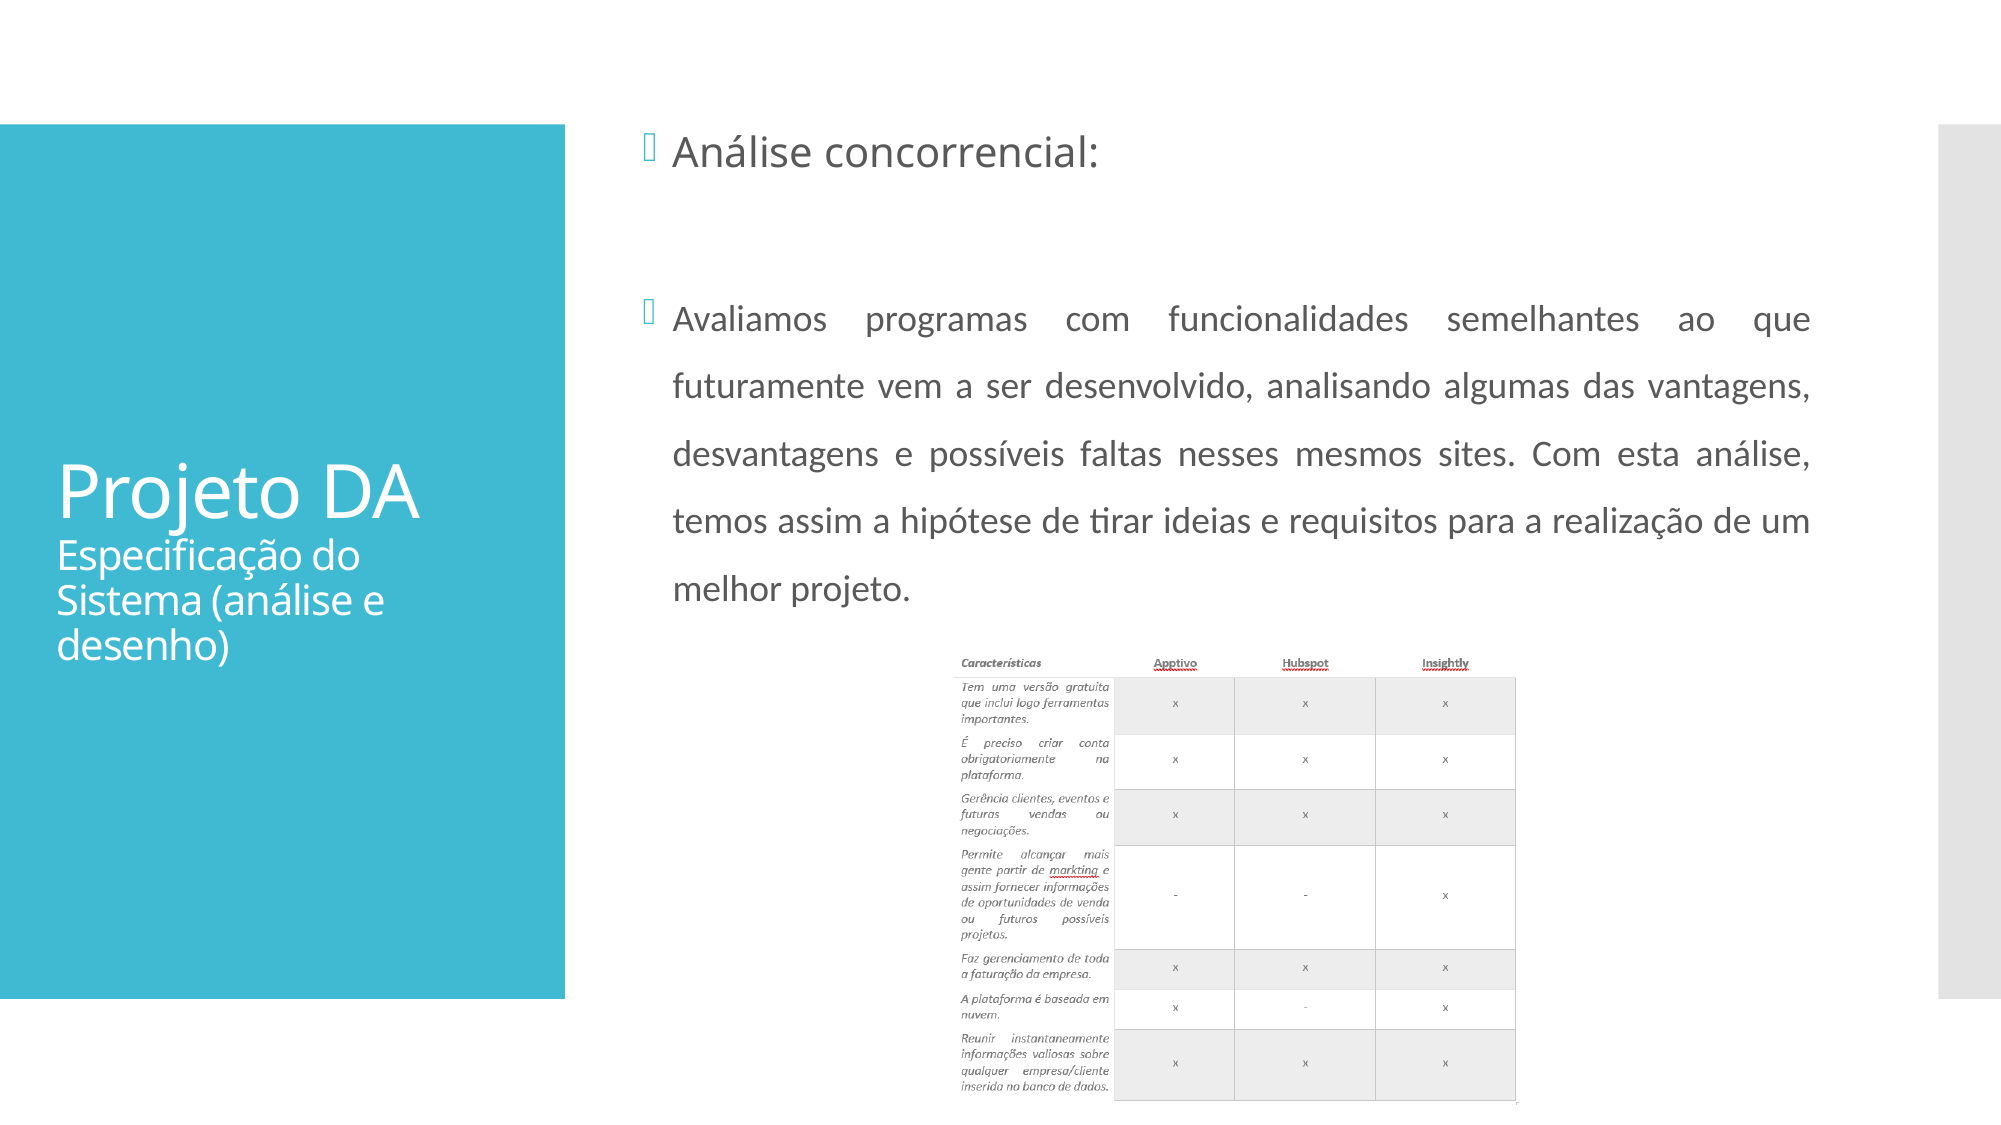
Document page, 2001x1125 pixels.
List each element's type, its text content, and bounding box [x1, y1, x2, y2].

list Análise concorrencial: Avaliamos programas com funcionalidades semelhantes ao que futuramente vem a ser desenvolvido, analisando algumas das vantagens, desvantagens e possíveis faltas nesses mesmos sites. Com esta análise, temos assim a hipótese de tirar ideias e requisitos para a realização de um melhor projeto. [627, 19, 1828, 860]
title Projeto DA Especificação do Sistema (análise e desenho) [41, 184, 525, 940]
picture [951, 653, 1519, 1106]
